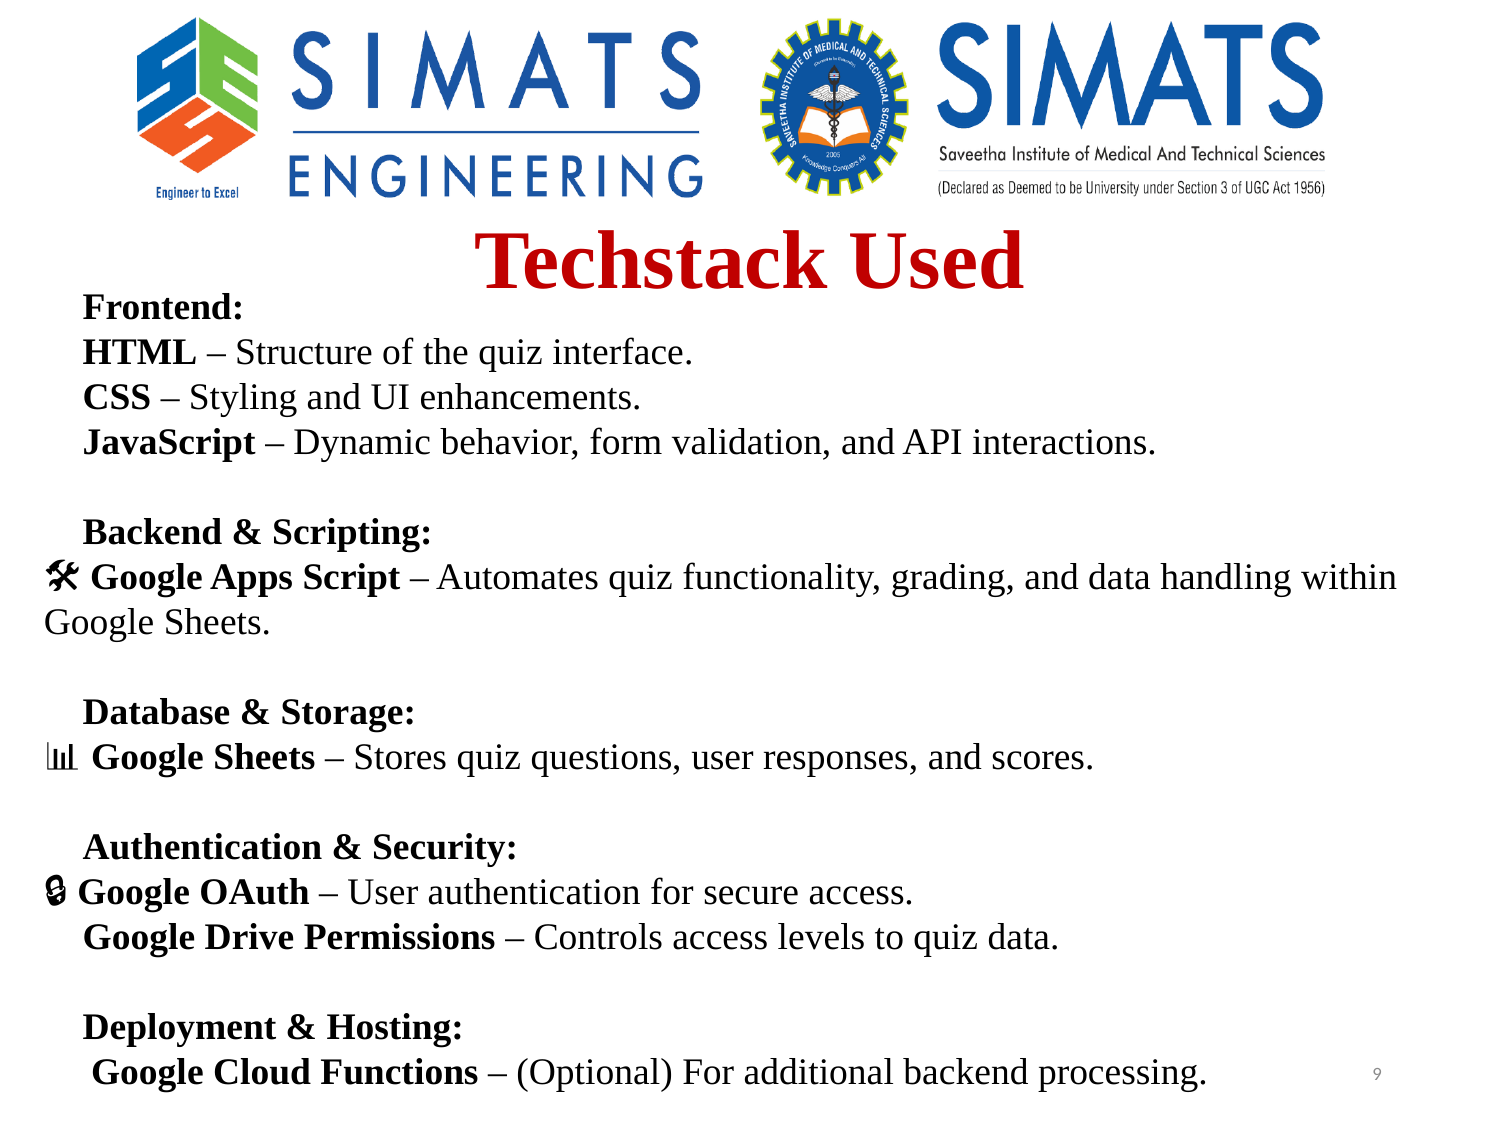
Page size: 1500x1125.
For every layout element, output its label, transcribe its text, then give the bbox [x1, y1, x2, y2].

title Techstack Used [134, 196, 1366, 274]
picture [137, 17, 1325, 200]
text_box 📌 Frontend: 🔹 HTML – Structure of the quiz interface. 🔹 CSS – Styling and UI enhancements. 🔹 JavaScript – Dynamic behavior, form validation, and API interactions. 📌 Backend & Scripting: 🛠️ Google Apps Script – Automates quiz functionality, grading, and data handling within Google Sheets. 📌 Database & Storage: 📊 Google Sheets – Stores quiz questions, user responses, and scores. 📌 Authentication & Security: 🔒 Google OAuth – User authentication for secure access. 📁 Google Drive Permissions – Controls access levels to quiz data. 📌 Deployment & Hosting: ☁️ Google Cloud Functions – (Optional) For additional backend processing. [29, 274, 1500, 1125]
